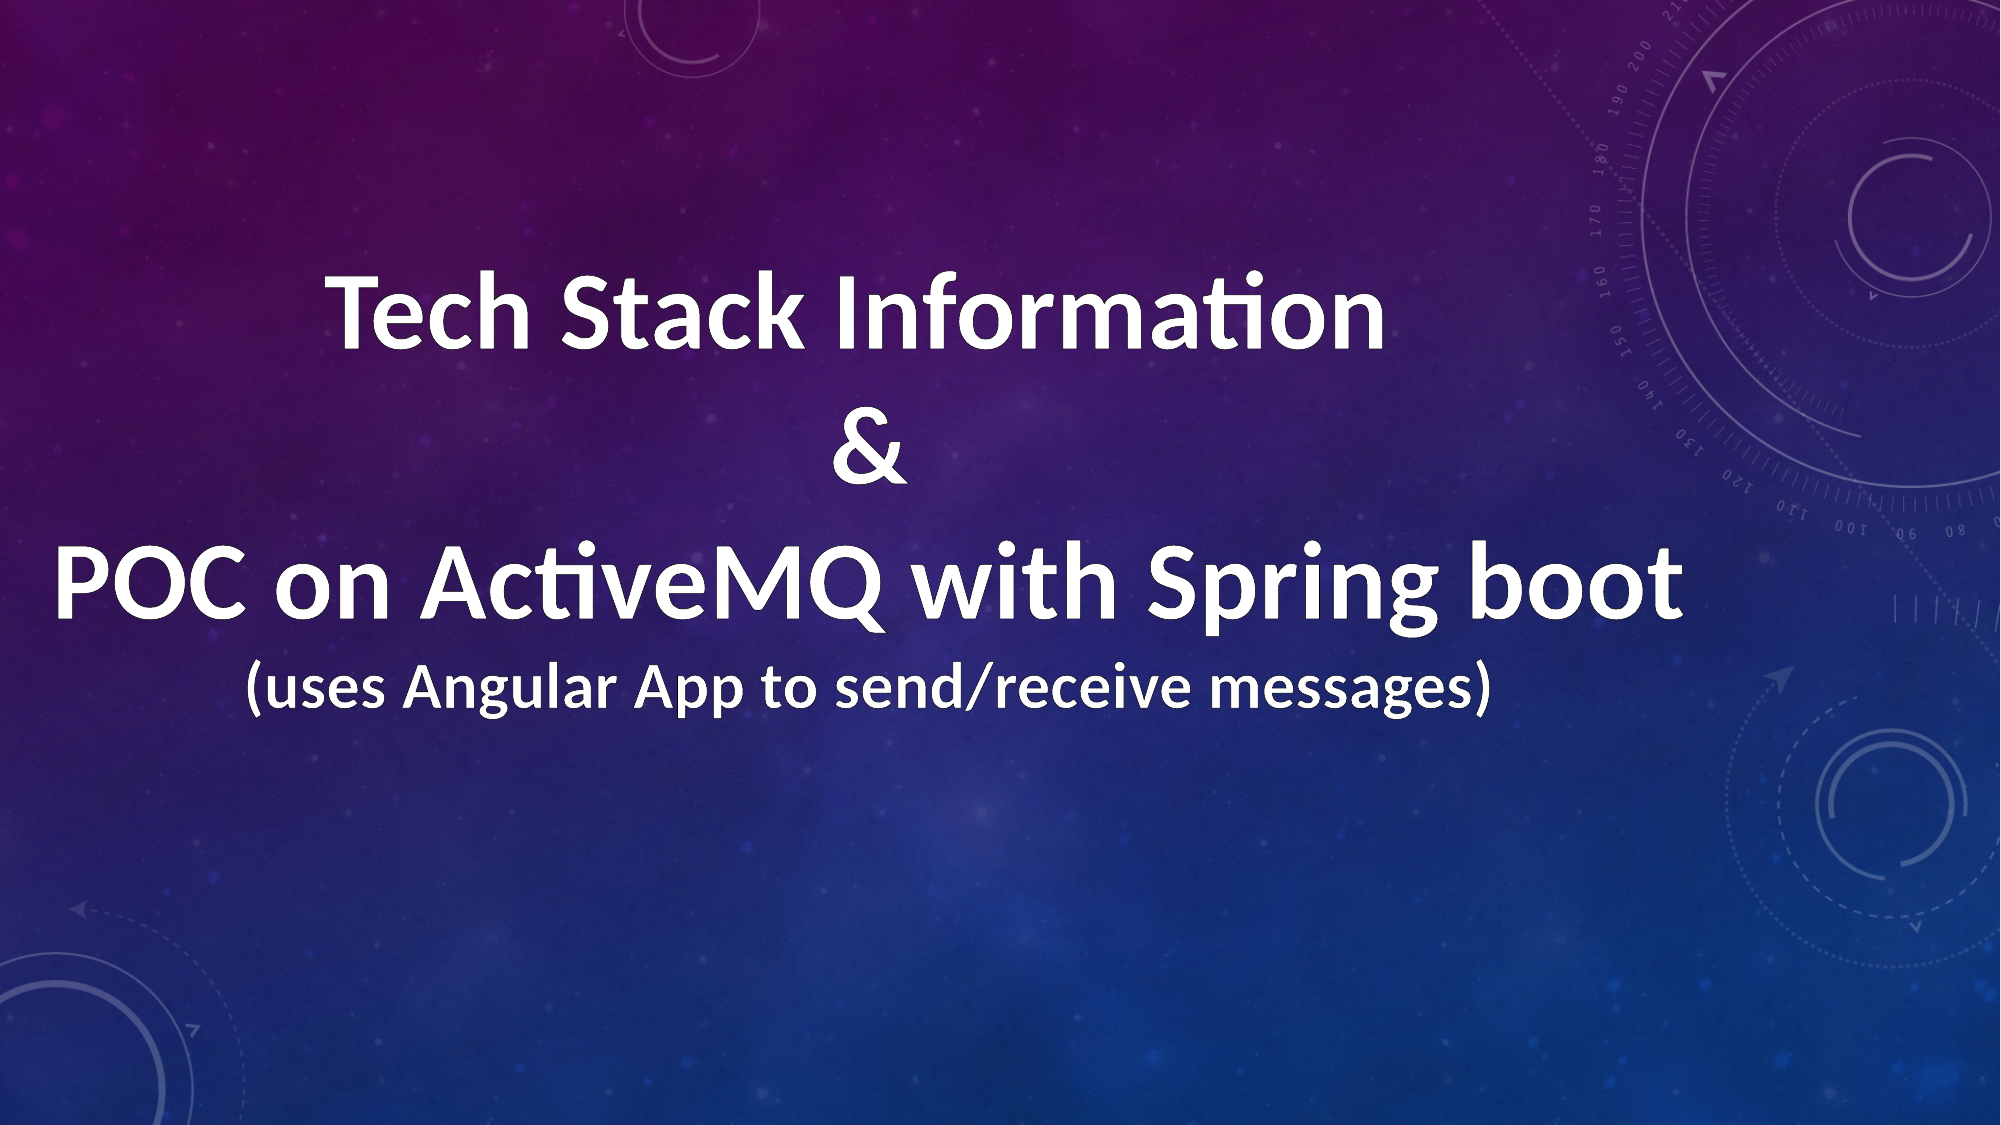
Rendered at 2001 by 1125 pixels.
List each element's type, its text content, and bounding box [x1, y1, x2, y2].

picture [0, 0, 2001, 1125]
text_box Tech Stack Information & POC on ActiveMQ with Spring boot (uses Angular App to send/receive messages) [36, 228, 1702, 729]
